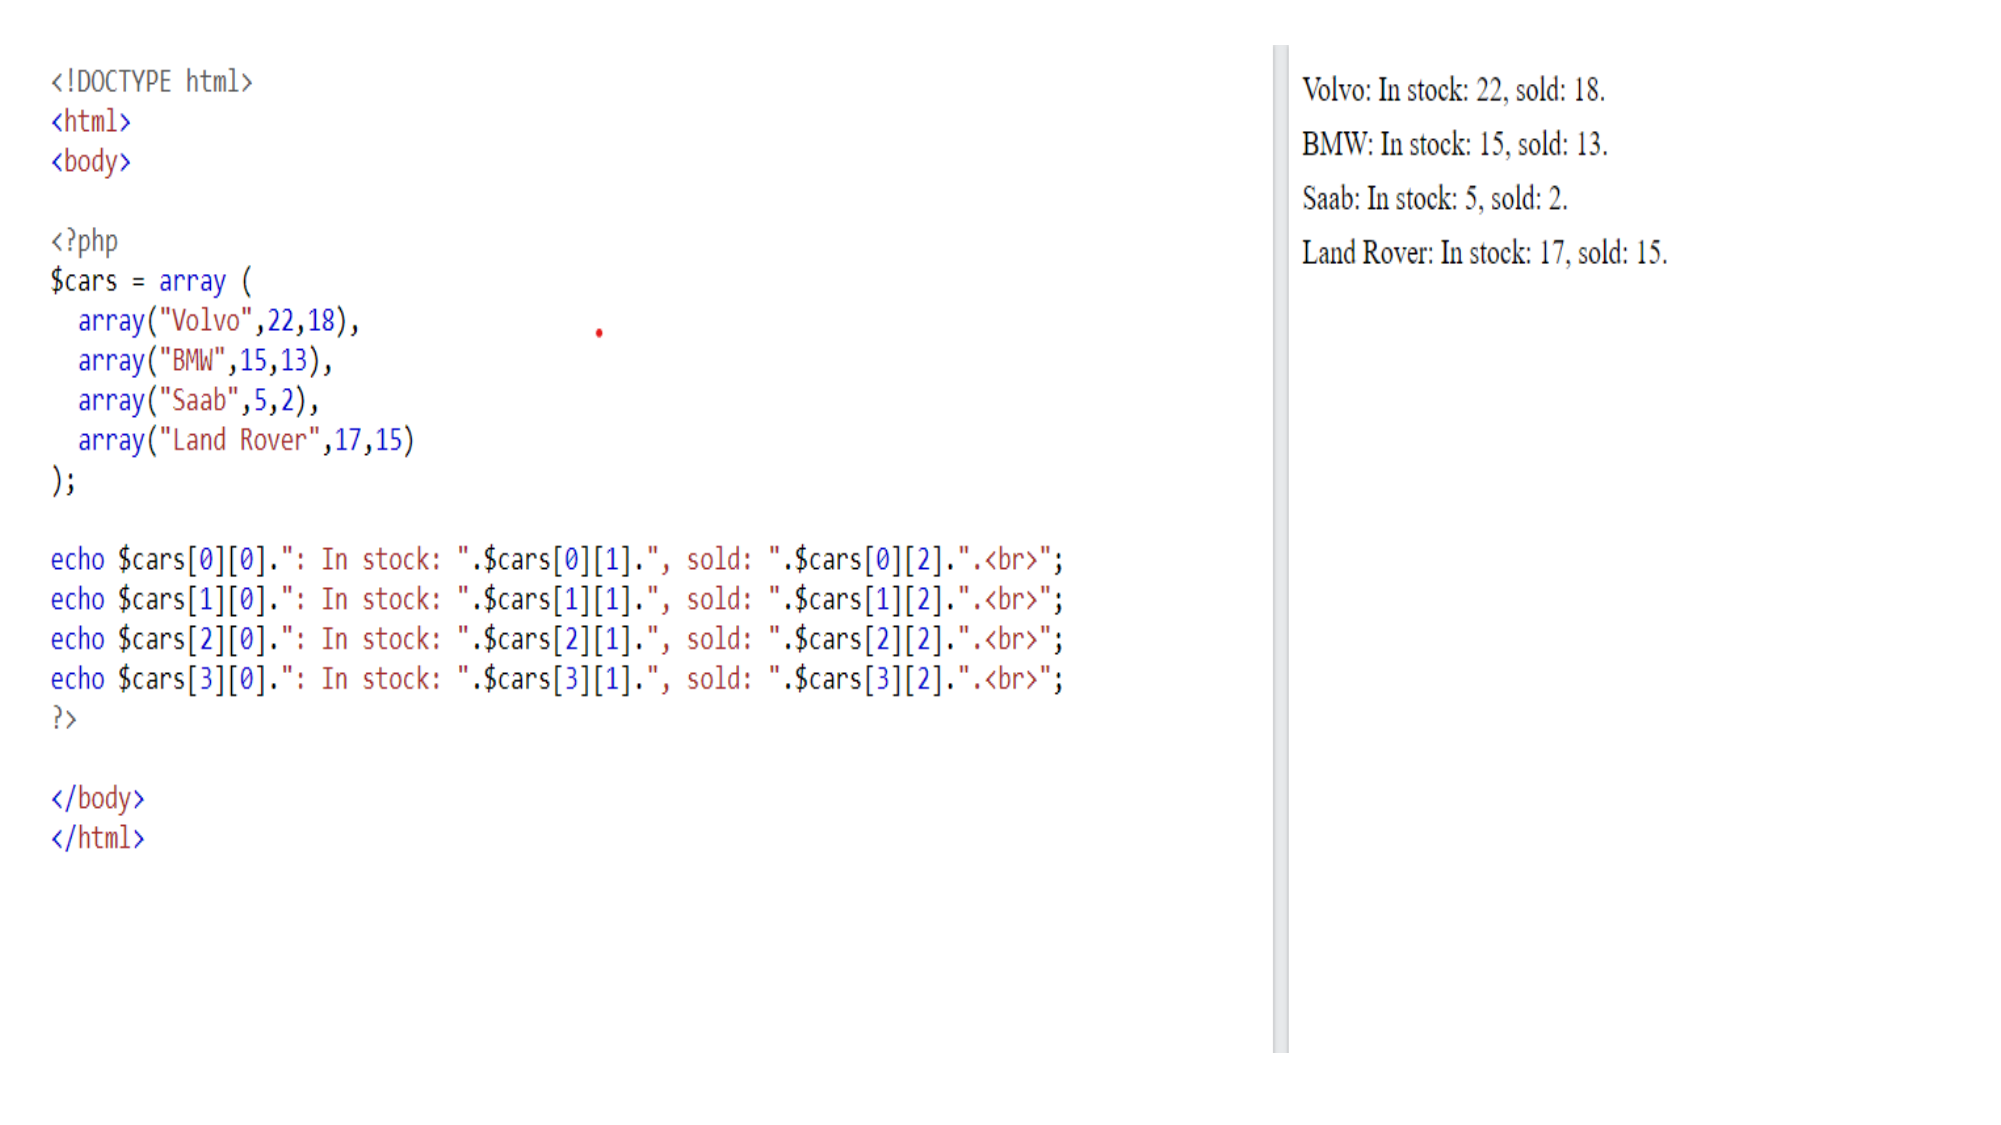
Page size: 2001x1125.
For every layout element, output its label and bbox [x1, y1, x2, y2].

picture [42, 45, 1982, 1053]
